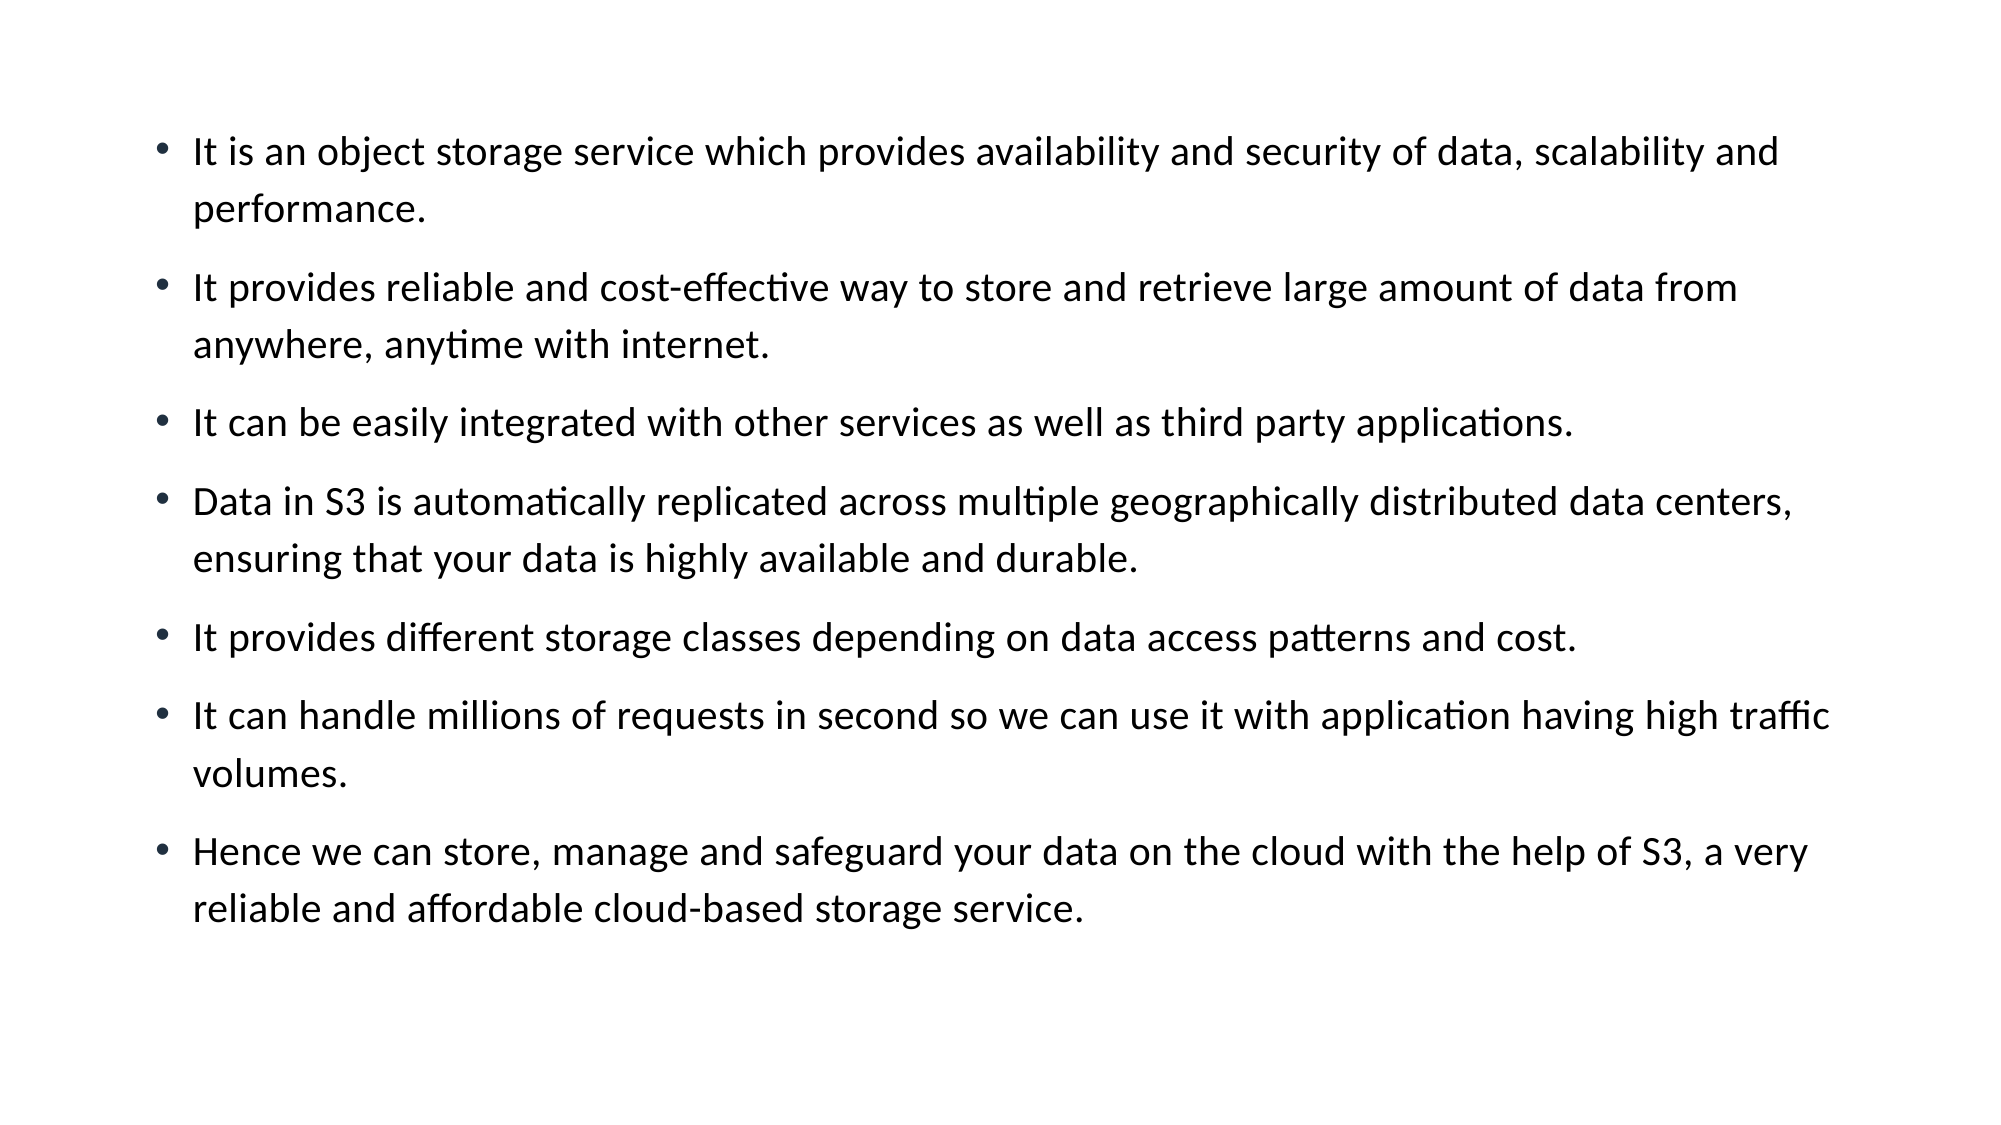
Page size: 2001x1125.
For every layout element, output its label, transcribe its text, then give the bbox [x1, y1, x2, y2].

list It is an object storage service which provides availability and security of data, scalability and performance. It provides reliable and cost-effective way to store and retrieve large amount of data from anywhere, anytime with internet. It can be easily integrated with other services as well as third party applications. Data in S3 is automatically replicated across multiple geographically distributed data centers, ensuring that your data is highly available and durable. It provides different storage classes depending on data access patterns and cost. It can handle millions of requests in second so we can use it with application having high traffic volumes. Hence we can store, manage and safeguard your data on the cloud with the help of S3, a very reliable and affordable cloud-based storage service. [137, 97, 1863, 1014]
